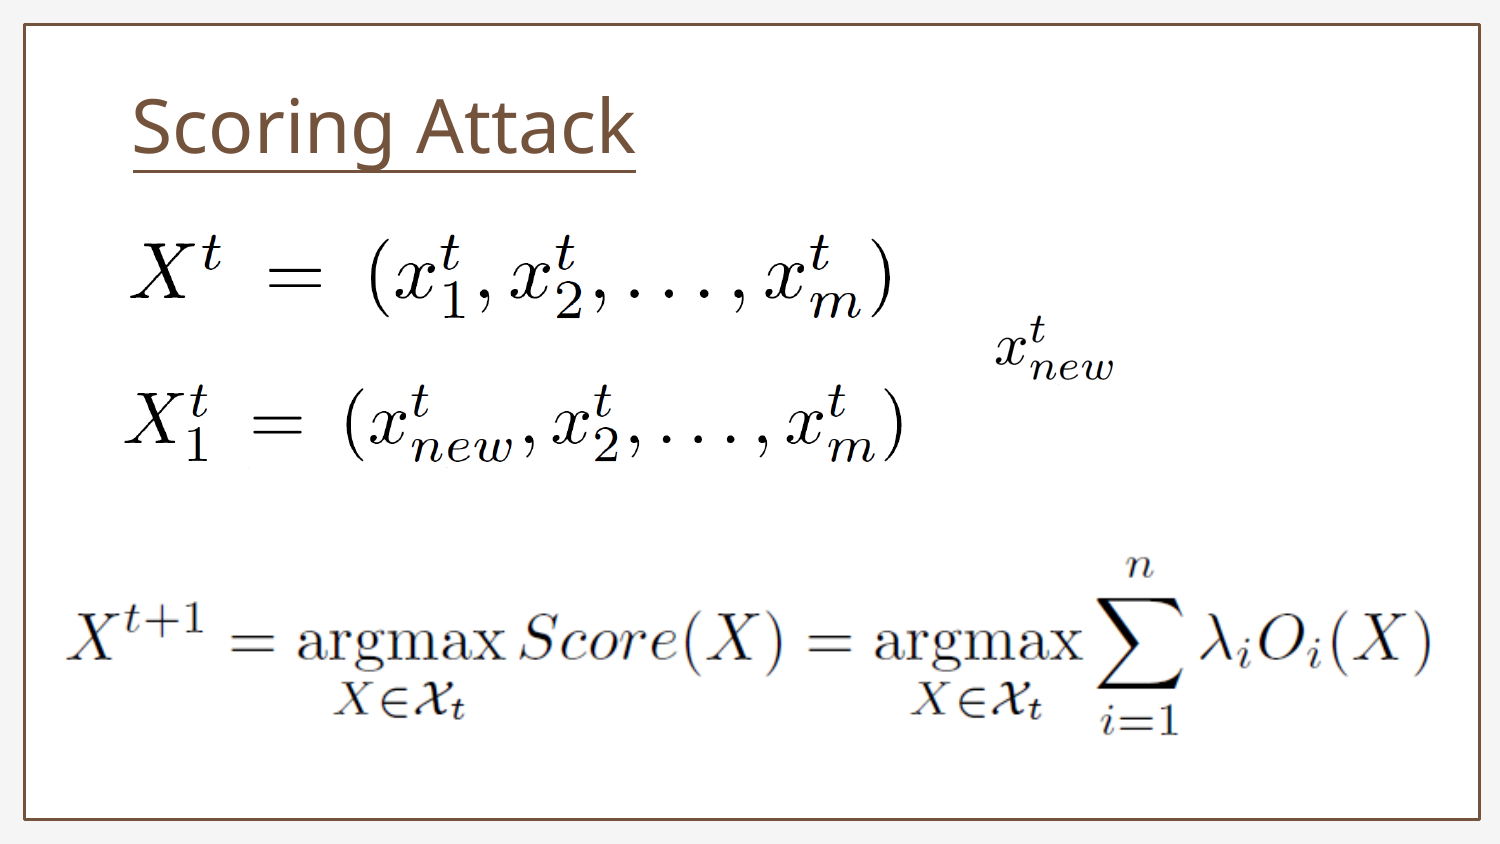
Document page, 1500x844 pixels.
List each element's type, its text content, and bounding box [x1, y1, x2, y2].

picture [116, 211, 908, 321]
title Scoring Attack [116, 63, 1339, 191]
picture [116, 376, 908, 468]
picture [42, 537, 1457, 754]
picture [993, 313, 1121, 385]
